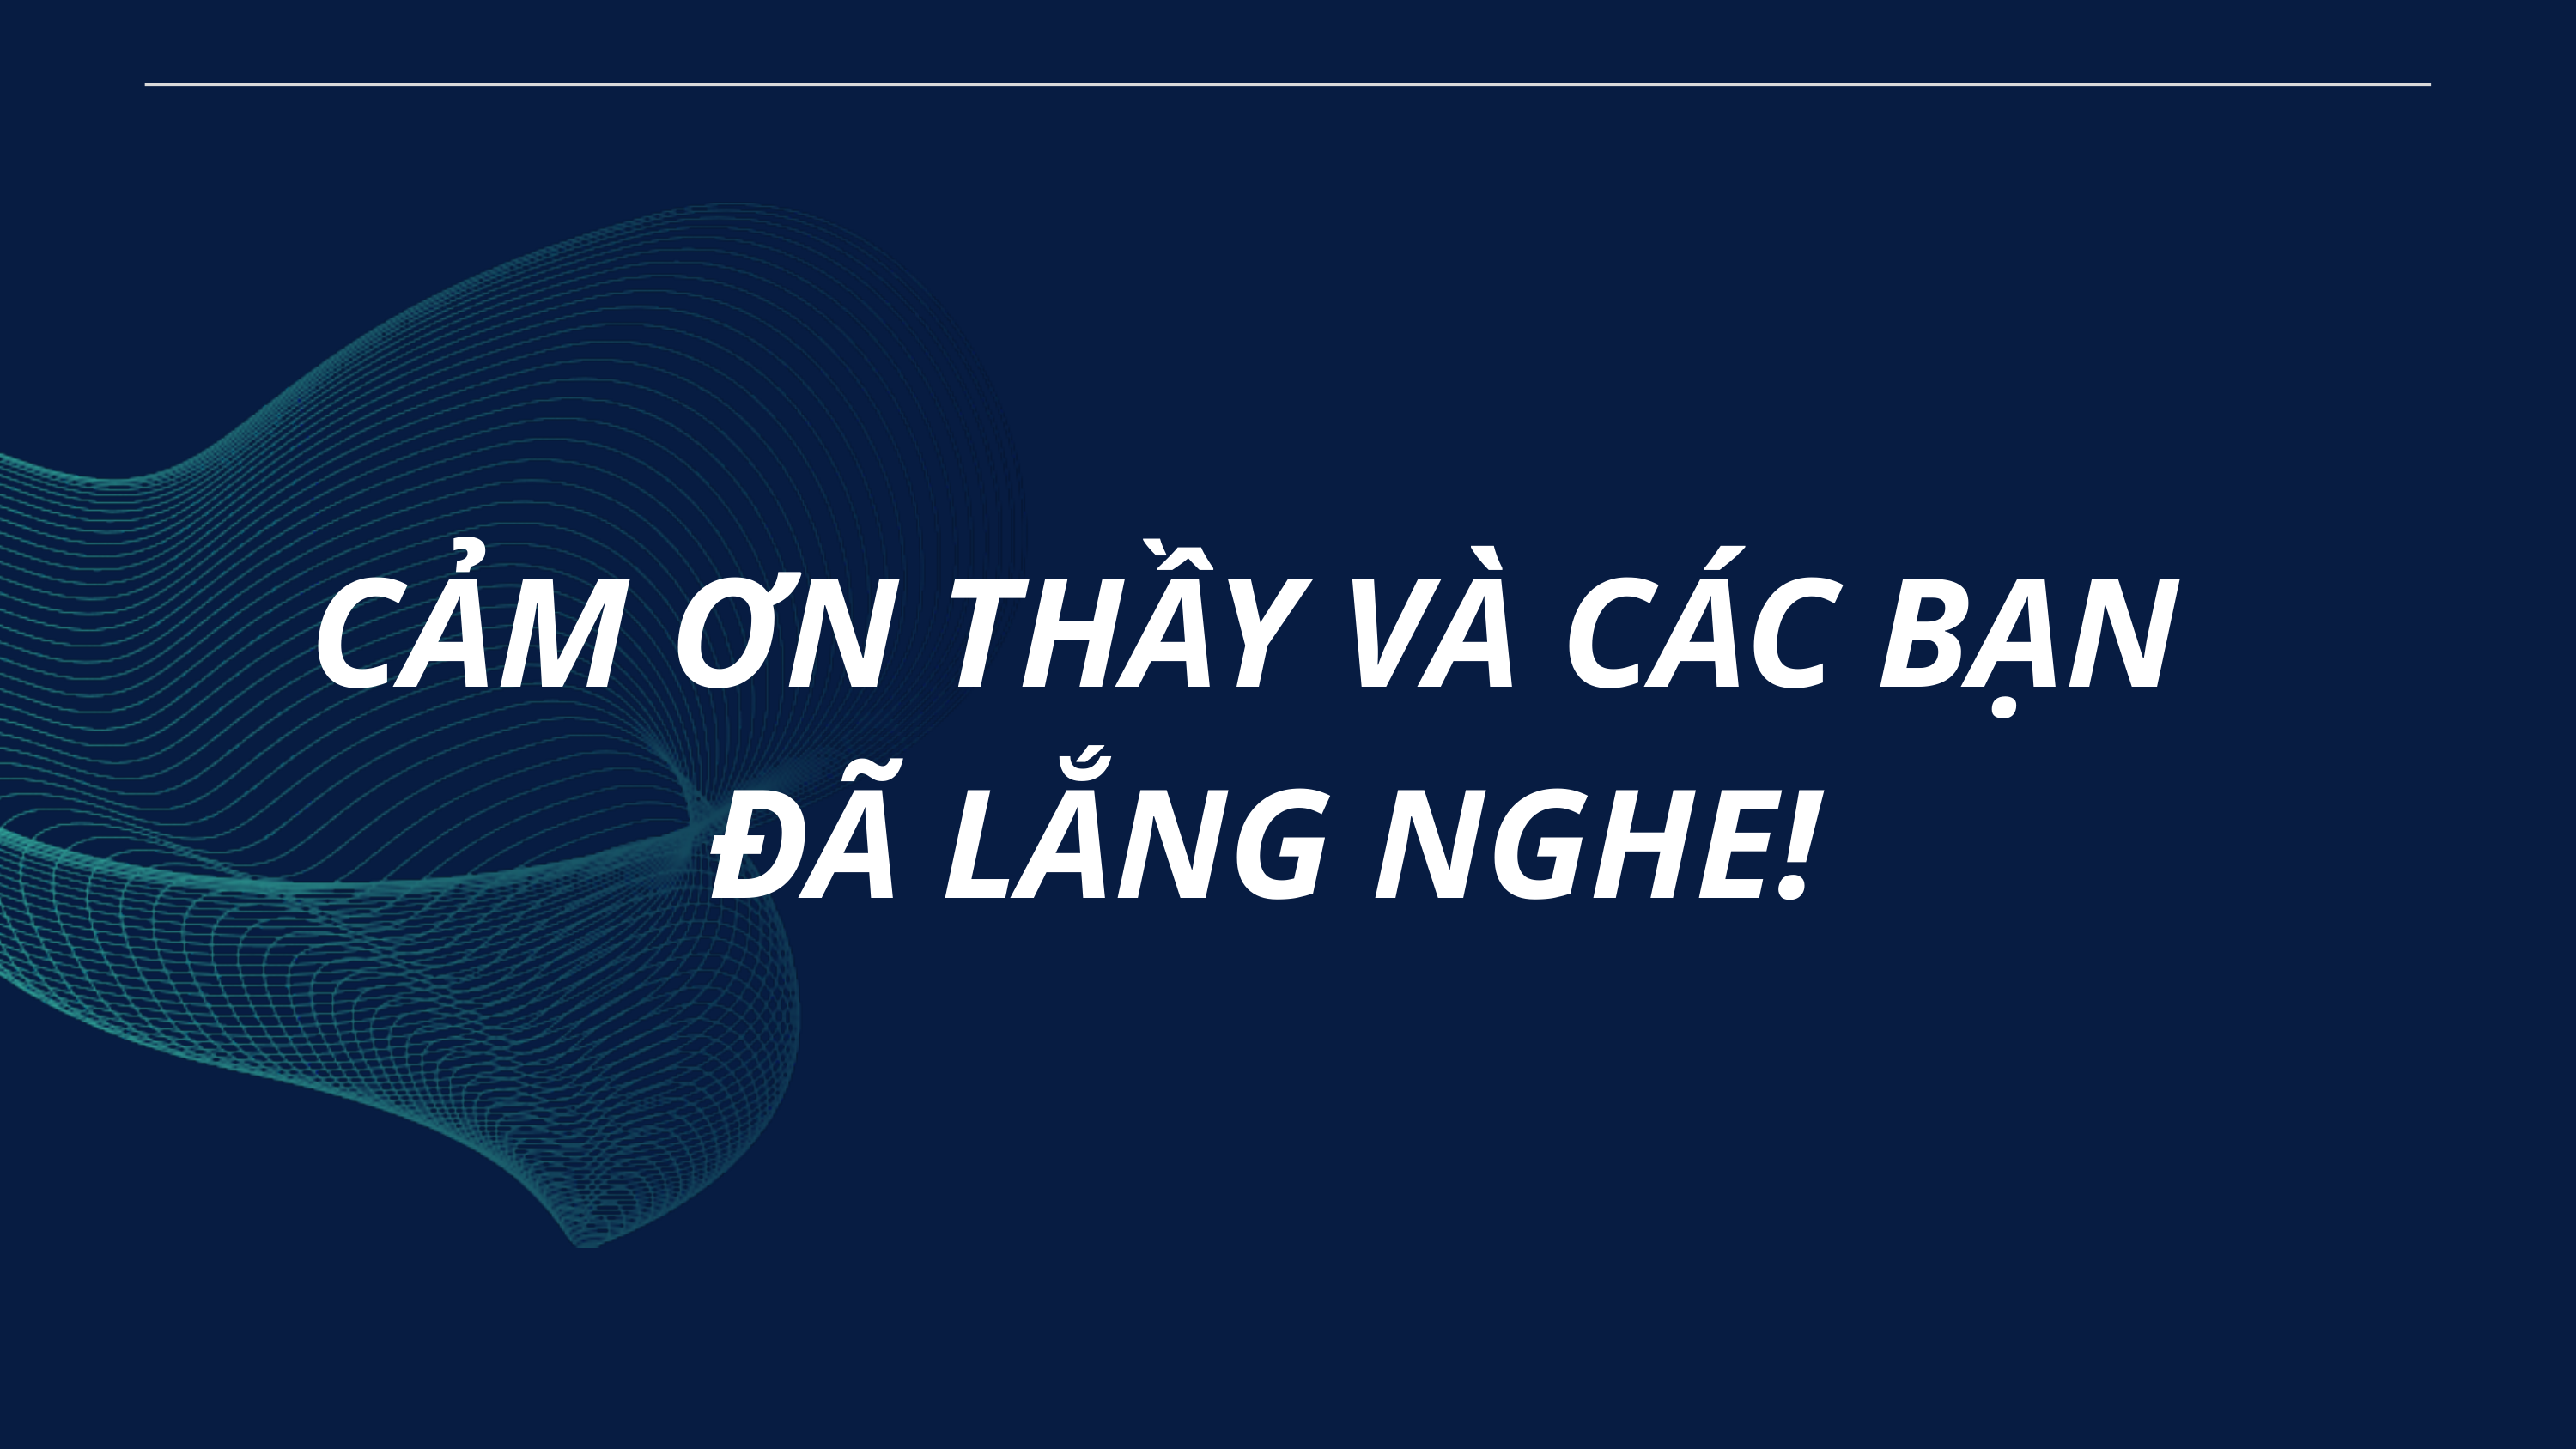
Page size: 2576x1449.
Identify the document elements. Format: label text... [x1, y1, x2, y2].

text_box CẢM ƠN THẦY VÀ CÁC BẠN ĐÃ LẮNG NGHE! [190, 506, 2341, 930]
text_box [0, 201, 1033, 1248]
